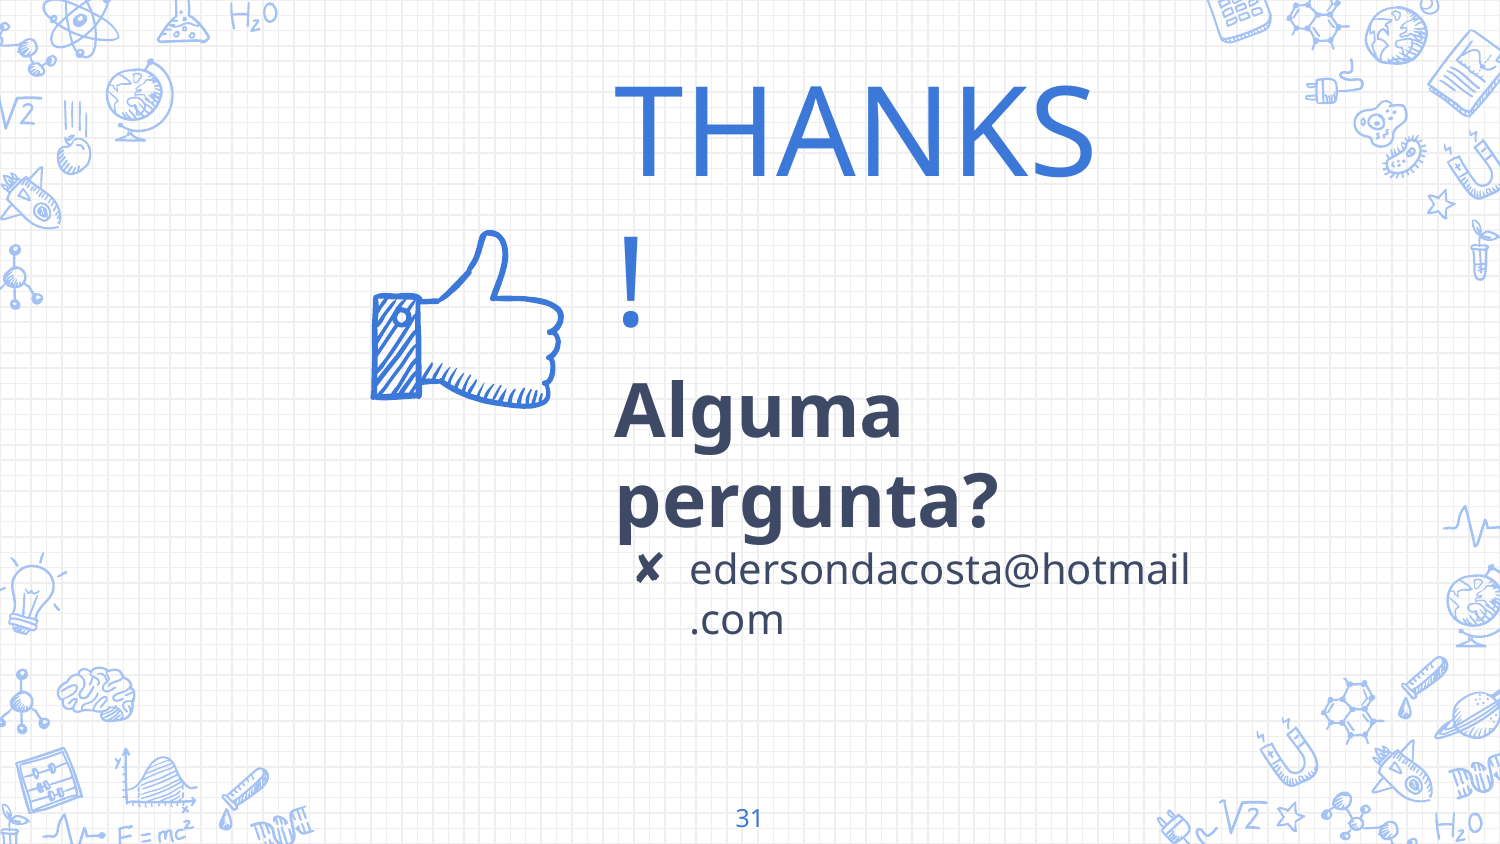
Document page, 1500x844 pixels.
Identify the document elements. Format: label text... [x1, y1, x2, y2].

text_box [370, 230, 564, 409]
title THANKS! [599, 176, 1130, 347]
slide_number 31 [705, 796, 795, 844]
list Alguma pergunta? edersondacosta@hotmail.com [599, 347, 1211, 752]
